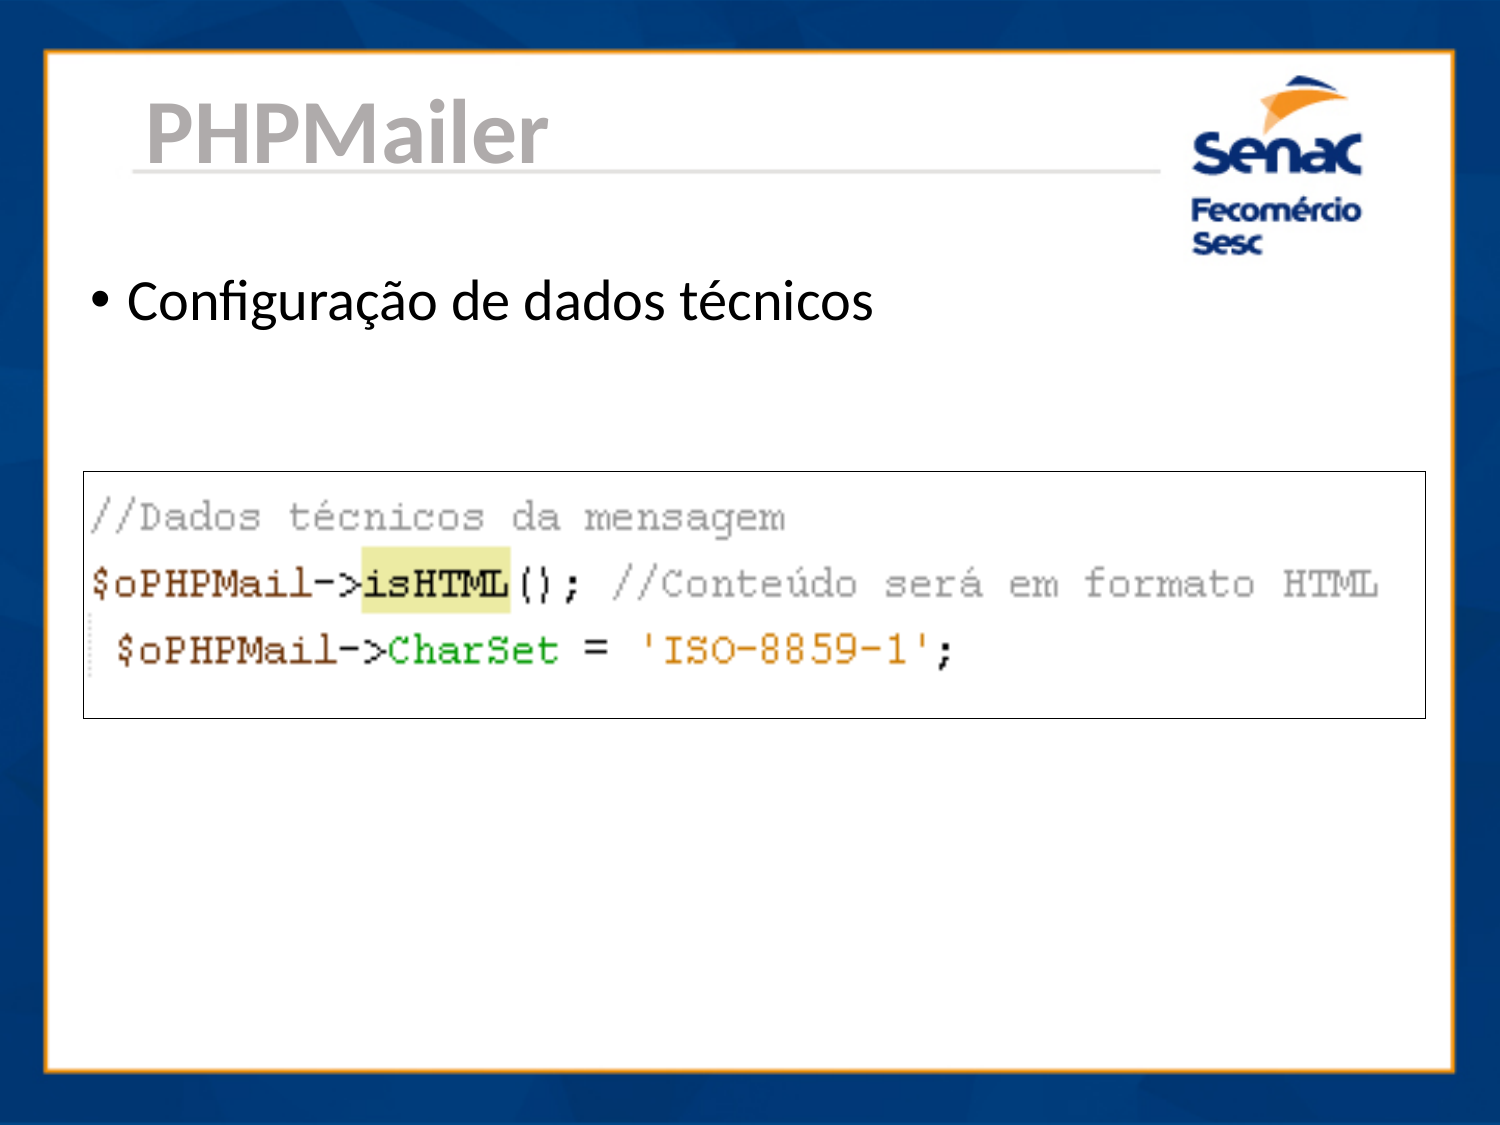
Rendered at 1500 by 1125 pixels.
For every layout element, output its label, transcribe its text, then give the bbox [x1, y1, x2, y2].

picture [0, 0, 1500, 1125]
list Configuração de dados técnicos [75, 262, 1425, 1005]
text_box PHPMailer [130, 77, 1130, 191]
